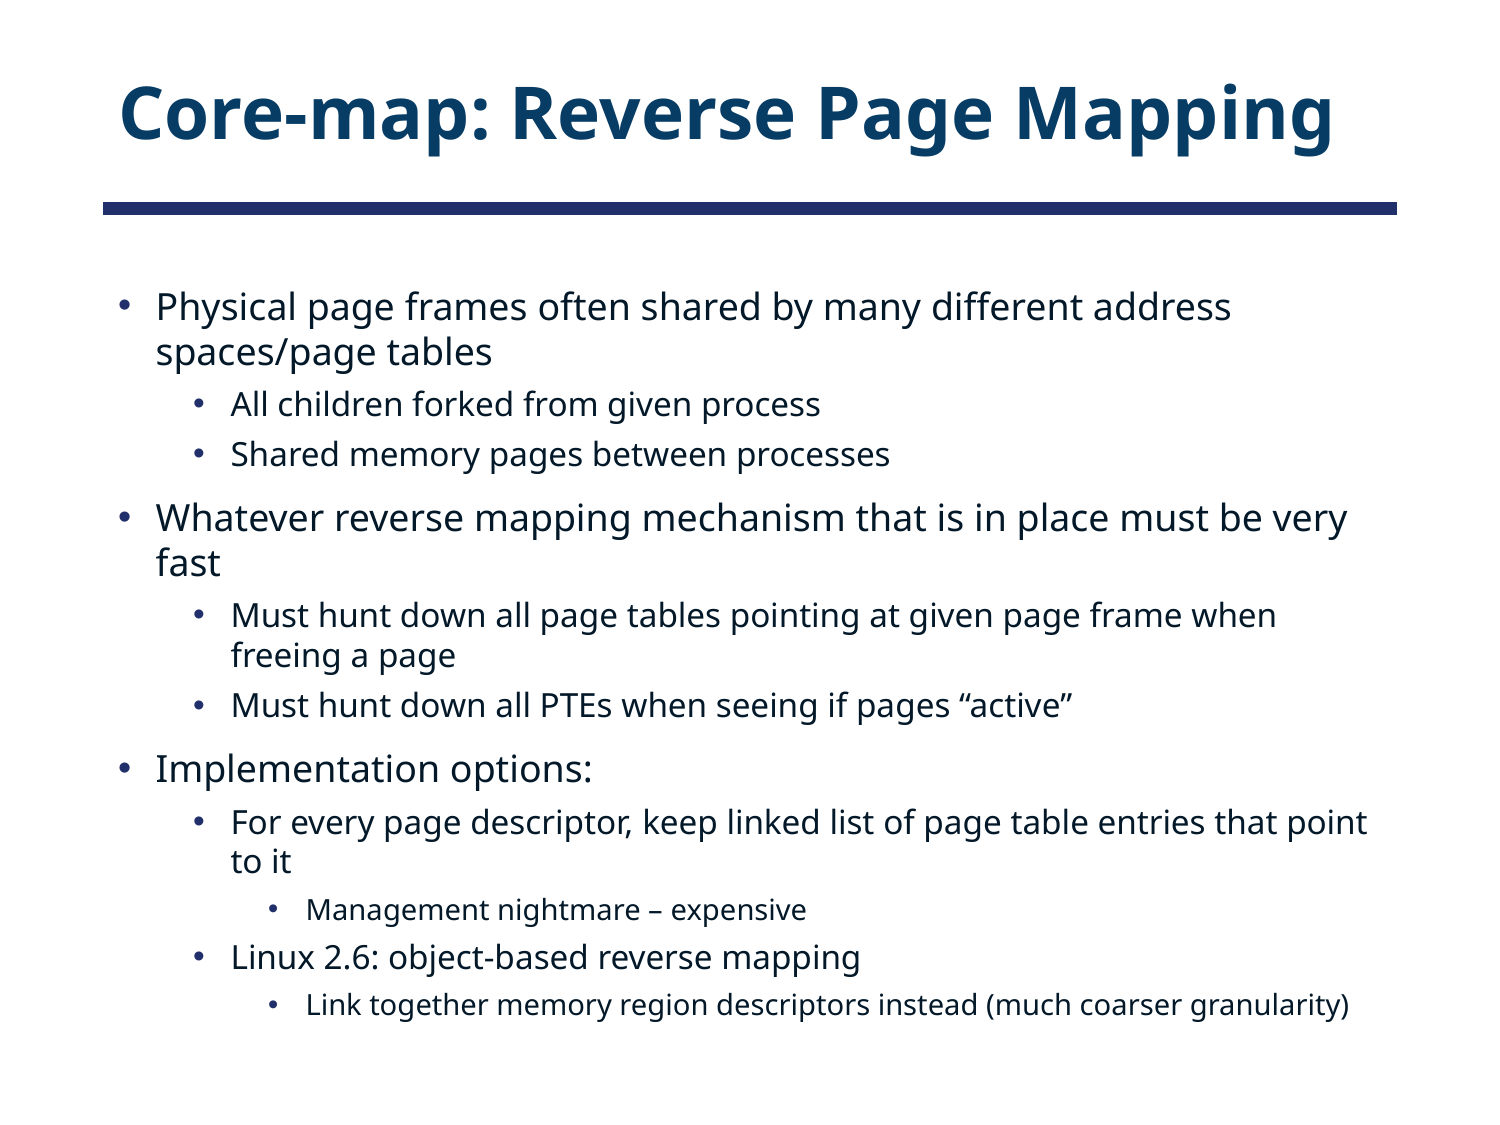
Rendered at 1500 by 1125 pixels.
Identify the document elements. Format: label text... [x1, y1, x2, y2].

list Physical page frames often shared by many different address spaces/page tables All children forked from given process Shared memory pages between processes Whatever reverse mapping mechanism that is in place must be very fast Must hunt down all page tables pointing at given page frame when freeing a page Must hunt down all PTEs when seeing if pages “active” Implementation options: For every page descriptor, keep linked list of page table entries that point to it Management nightmare – expensive Linux 2.6: object-based reverse mapping Link together memory region descriptors instead (much coarser granularity) [103, 275, 1397, 1091]
title Core-map: Reverse Page Mapping [103, 34, 1397, 197]
